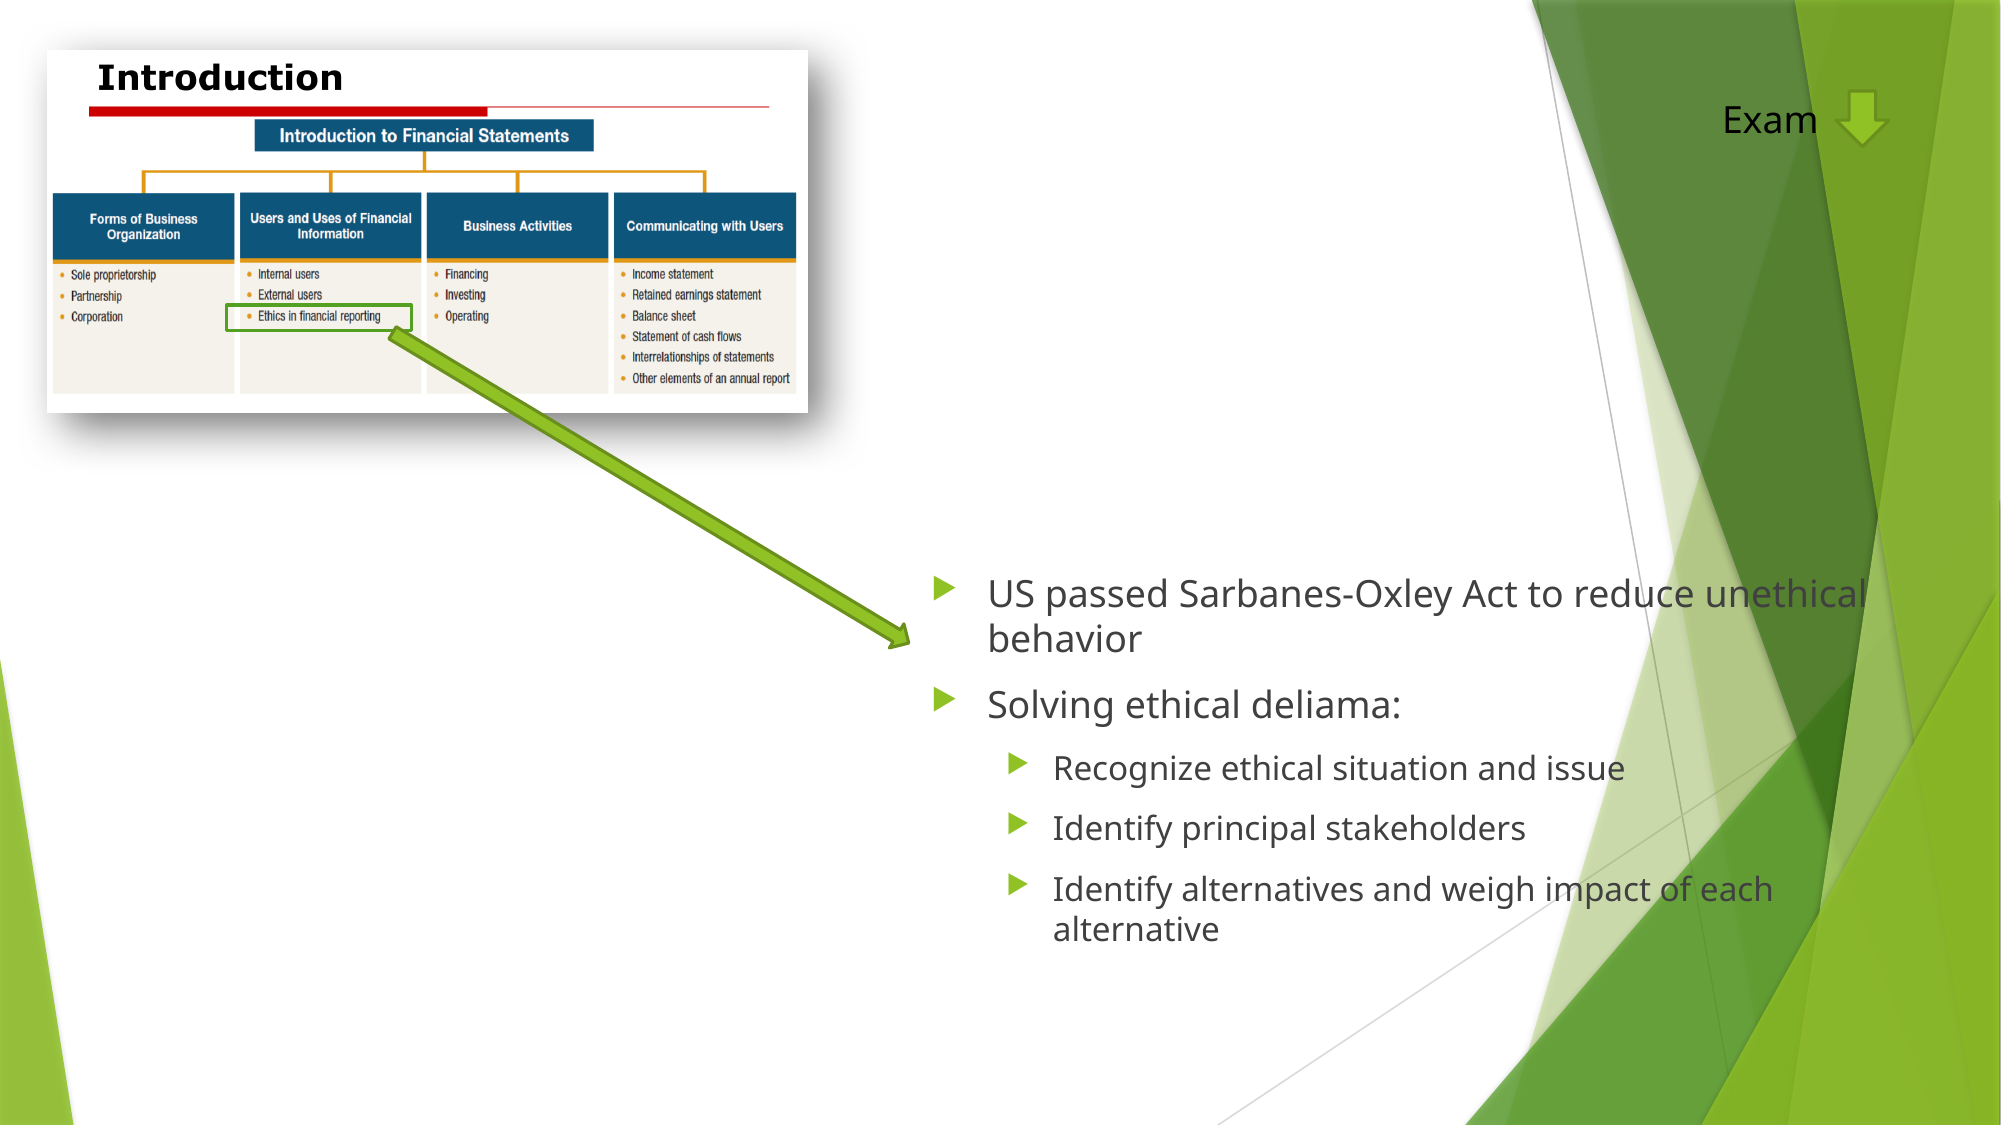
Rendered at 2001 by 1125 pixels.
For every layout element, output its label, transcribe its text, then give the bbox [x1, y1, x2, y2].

picture [47, 49, 809, 414]
text_box [524, 422, 911, 650]
text_box [1834, 89, 1891, 148]
list US passed Sarbanes-Oxley Act to reduce unethical behavior Solving ethical deliama: Recognize ethical situation and issue Identify principal stakeholders Identify alternatives and weigh impact of each alternative [915, 562, 1907, 1066]
text_box Exam [1707, 88, 1844, 149]
